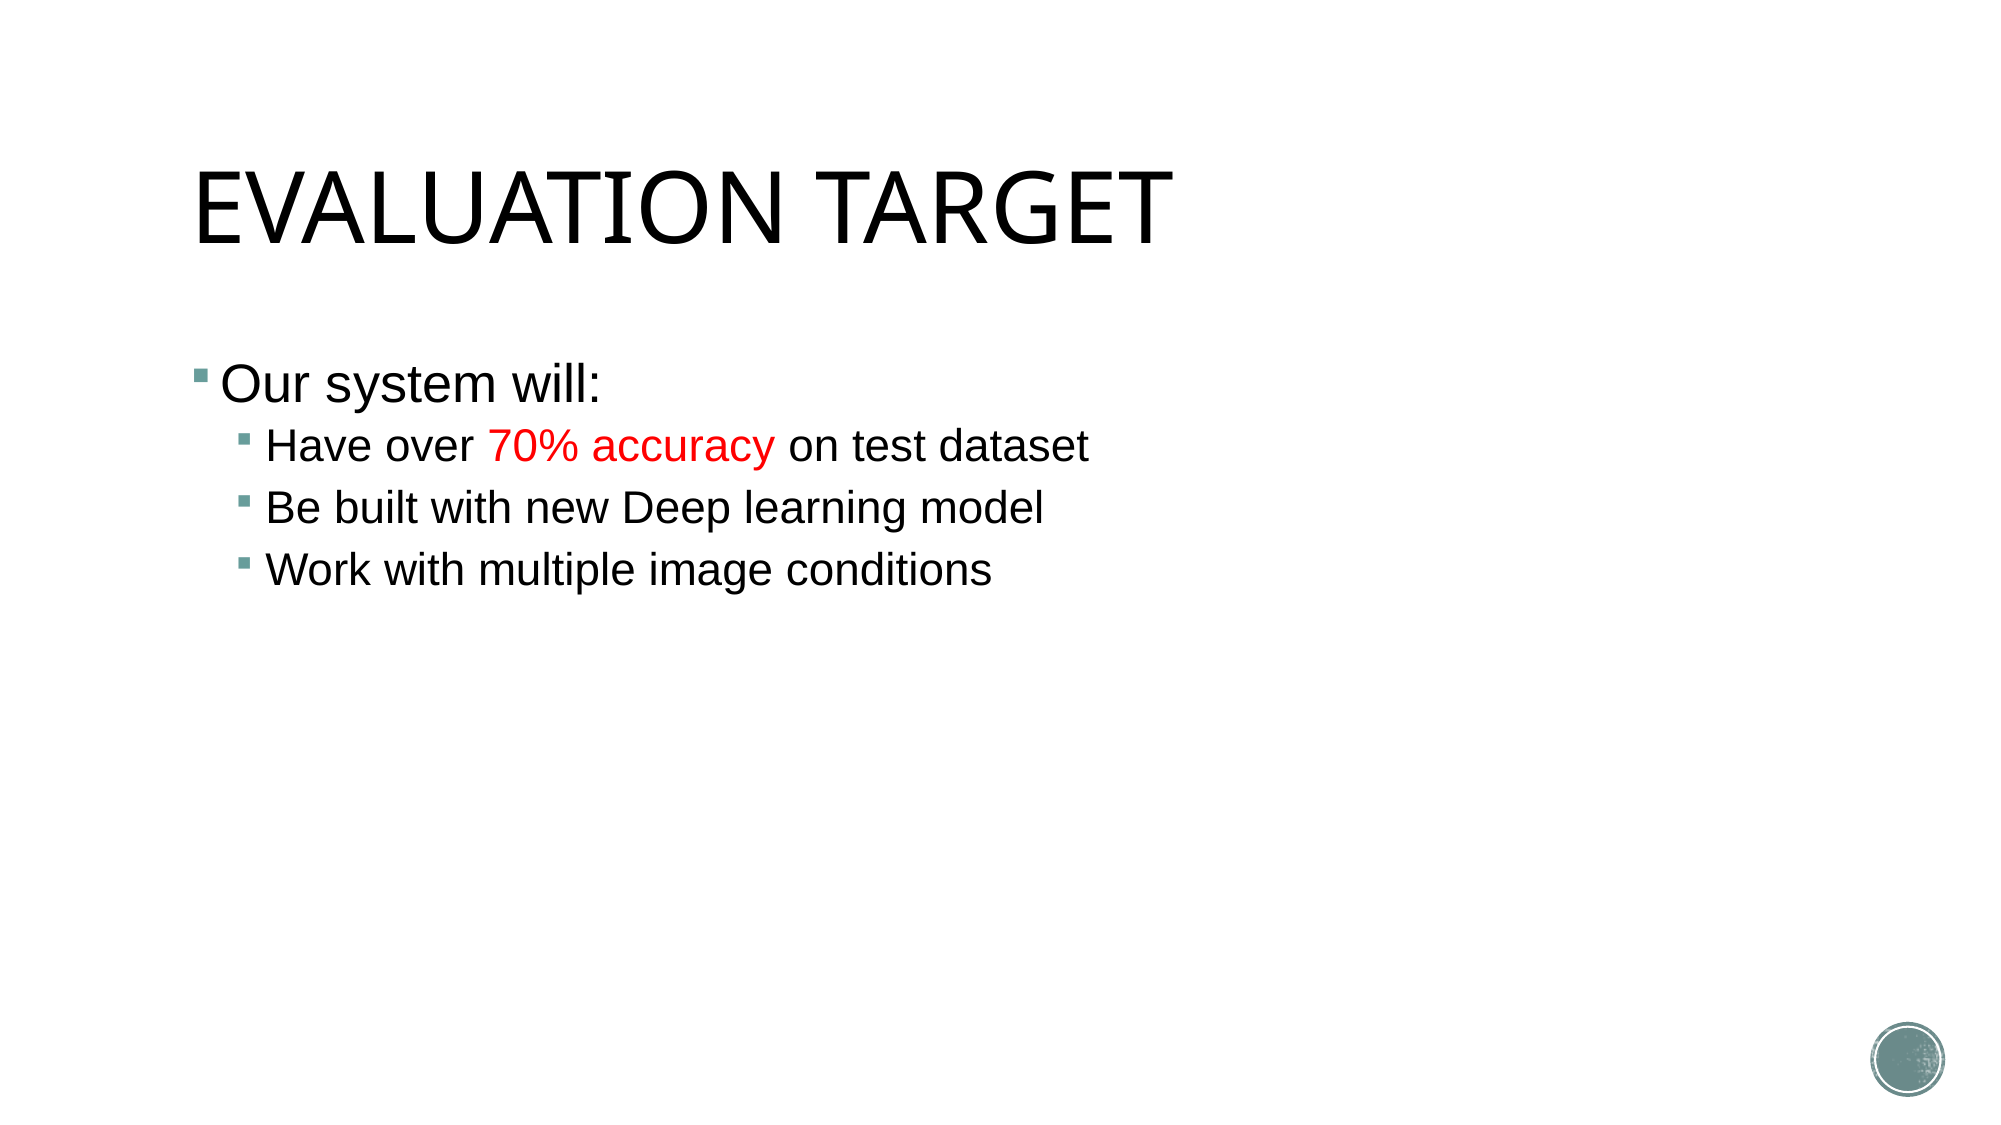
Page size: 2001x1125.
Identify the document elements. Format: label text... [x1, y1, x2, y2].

list Our system will: Have over 70% accuracy on test dataset Be built with new Deep learning model Work with multiple image conditions [175, 348, 1826, 1013]
title EVALUATION TARGET [175, 79, 1826, 344]
